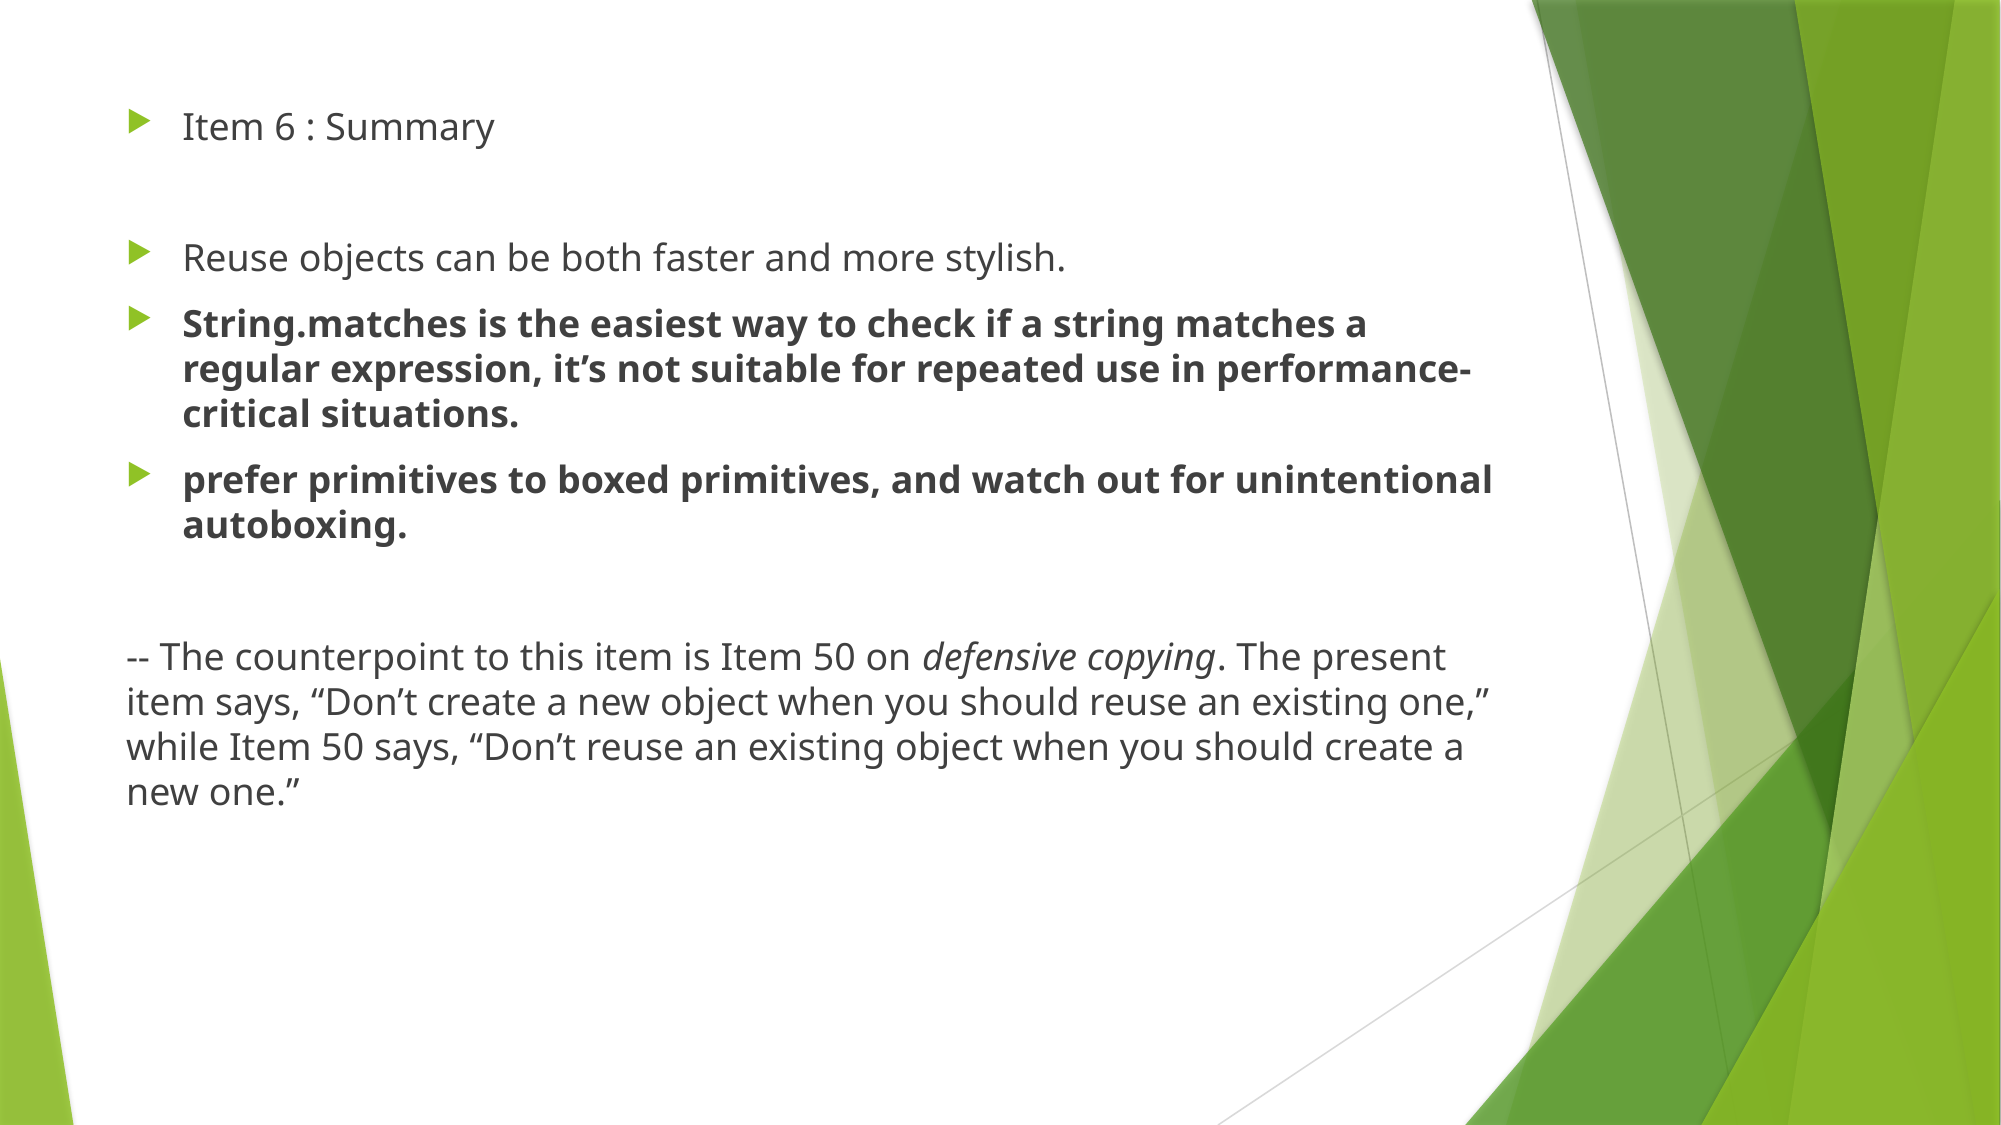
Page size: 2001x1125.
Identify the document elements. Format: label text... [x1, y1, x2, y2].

list Item 6 : Summary Reuse objects can be both faster and more stylish. String.matches is the easiest way to check if a string matches a regular expression, it’s not suitable for repeated use in performance-critical situations. prefer primitives to boxed primitives, and watch out for unintentional autoboxing. -- The counterpoint to this item is Item 50 on defensive copying. The present item says, “Don’t create a new object when you should reuse an existing one,” while Item 50 says, “Don’t reuse an existing object when you should create a new one.” [111, 95, 1522, 992]
